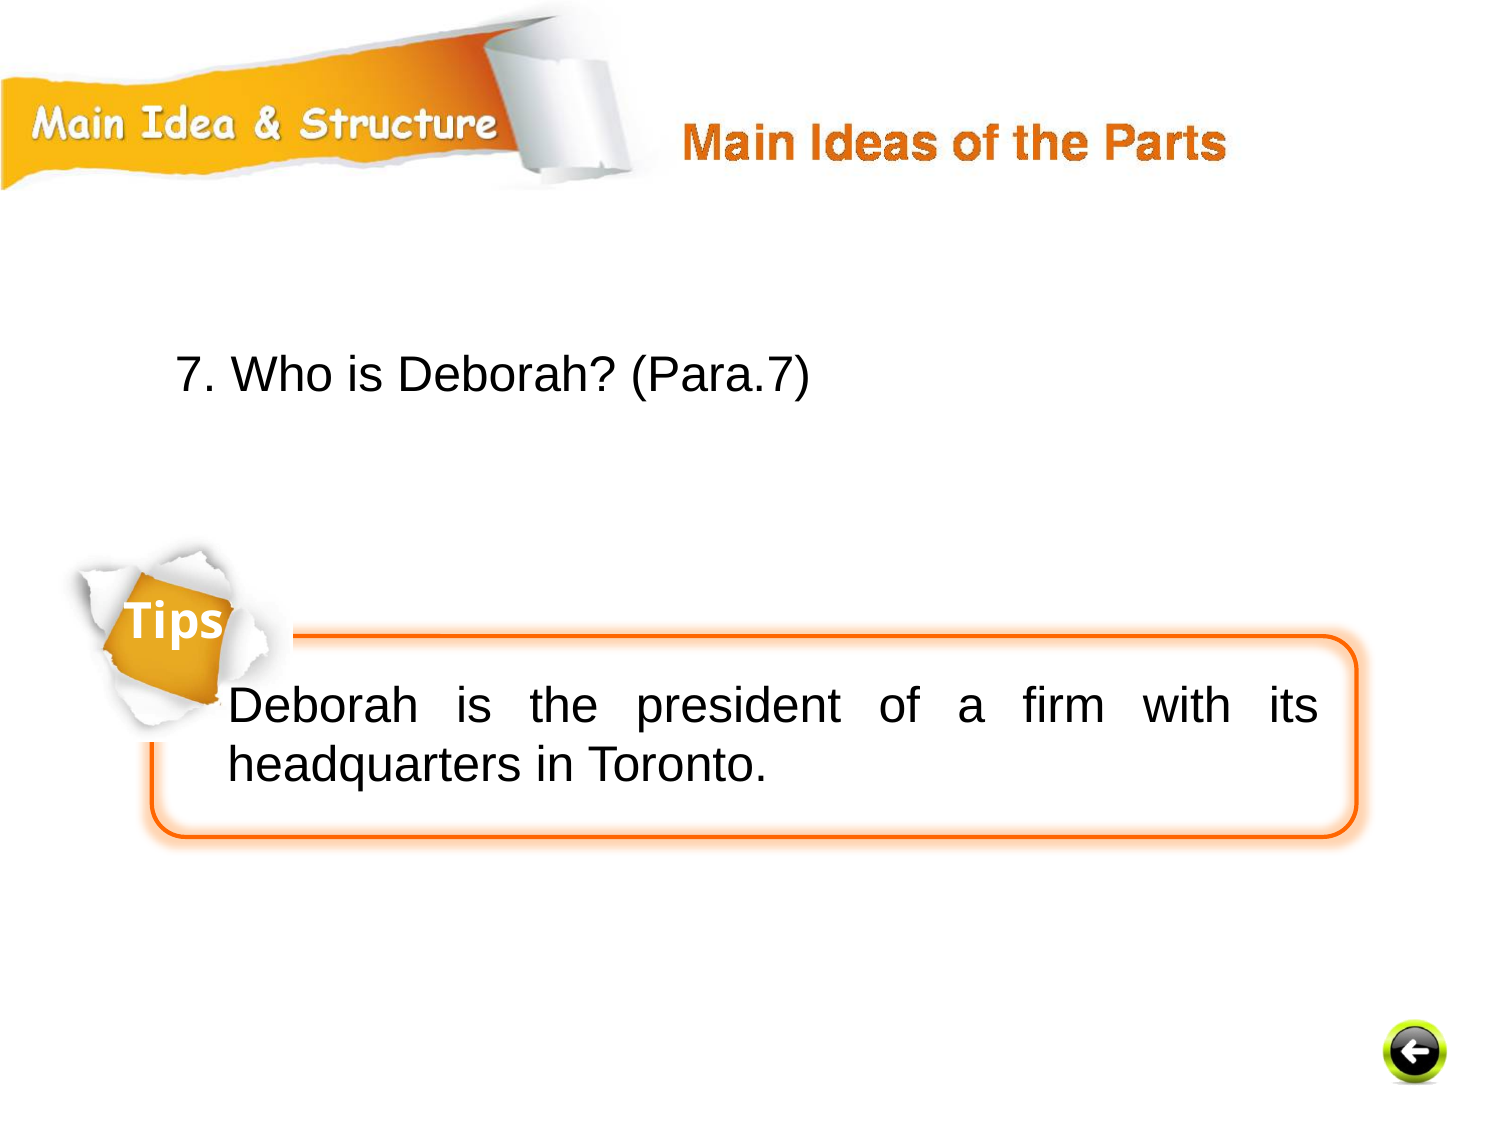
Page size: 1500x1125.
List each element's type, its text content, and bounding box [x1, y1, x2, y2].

picture [1377, 1013, 1450, 1090]
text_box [54, 517, 1379, 859]
text_box 7. Who is Deborah? (Para.7) [160, 335, 1364, 478]
picture [0, 0, 1325, 192]
